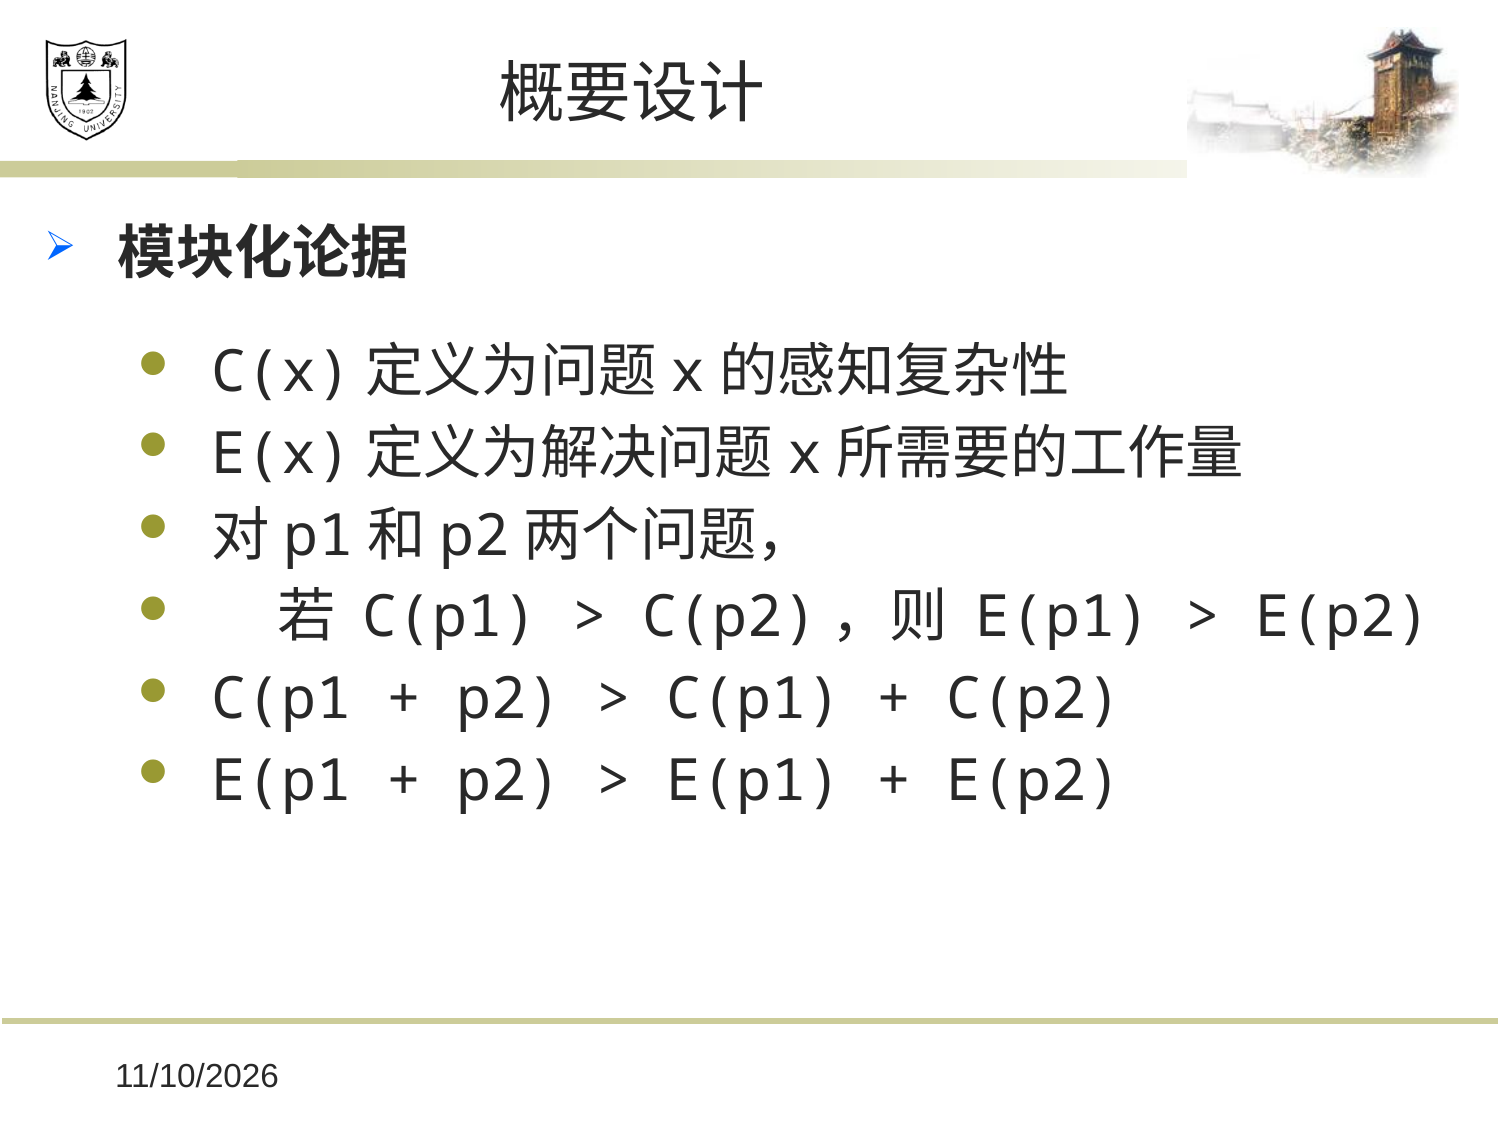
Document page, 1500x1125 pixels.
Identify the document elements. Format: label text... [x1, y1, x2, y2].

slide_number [100, 1046, 313, 1107]
text_box C(x)定义为问题x的感知复杂性 E(x)定义为解决问题x所需要的工作量 对p1和p2两个问题， 若 C(p1) > C(p2)，则 E(p1) > E(p2) C(p1 + p2) > C(p1) + C(p2) E(p1 + p2) > E(p1) + E(p2) [123, 326, 1459, 1047]
list 模块化论据 [29, 208, 455, 327]
picture [2, 1018, 123, 1024]
title 概要设计 [171, 42, 1093, 138]
picture [1459, 1018, 1498, 1024]
picture [41, 36, 131, 143]
picture [1187, 27, 1459, 178]
